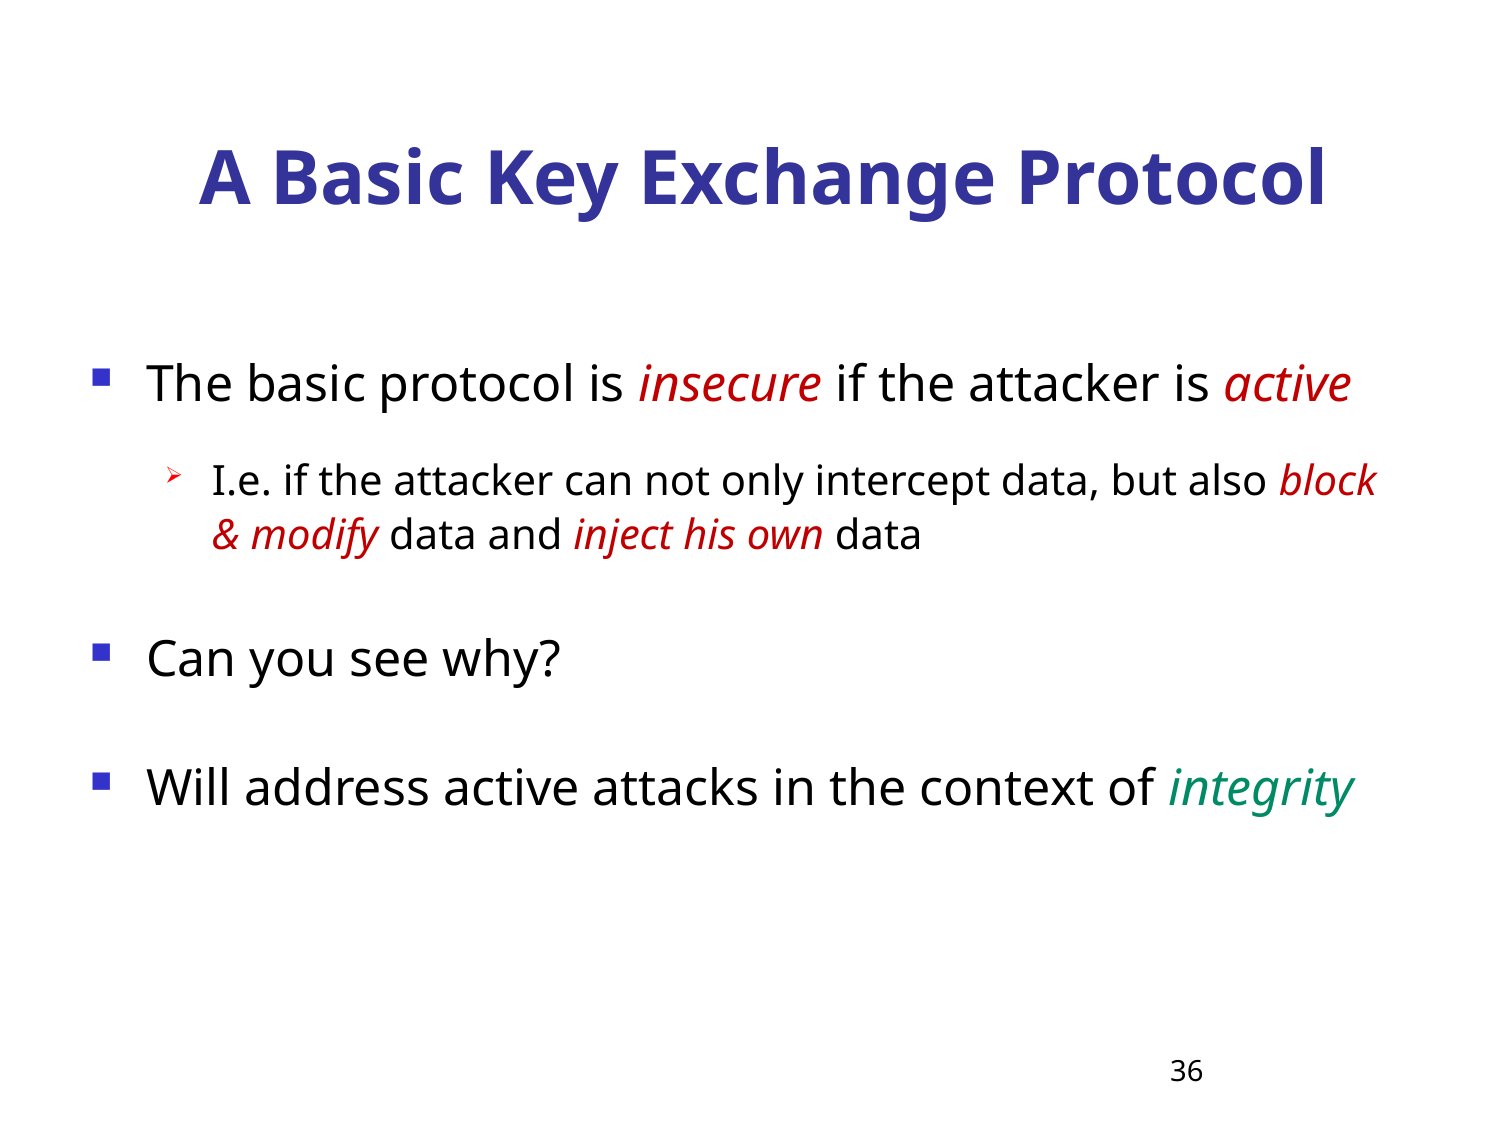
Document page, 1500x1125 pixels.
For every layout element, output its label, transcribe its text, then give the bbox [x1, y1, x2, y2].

list The basic protocol is insecure if the attacker is active I.e. if the attacker can not only intercept data, but also block & modify data and inject his own data Can you see why? Will address active attacks in the context of integrity [74, 337, 1426, 1026]
slide_number 36 [1154, 1023, 1468, 1100]
title A Basic Key Exchange Protocol [124, 0, 1404, 228]
